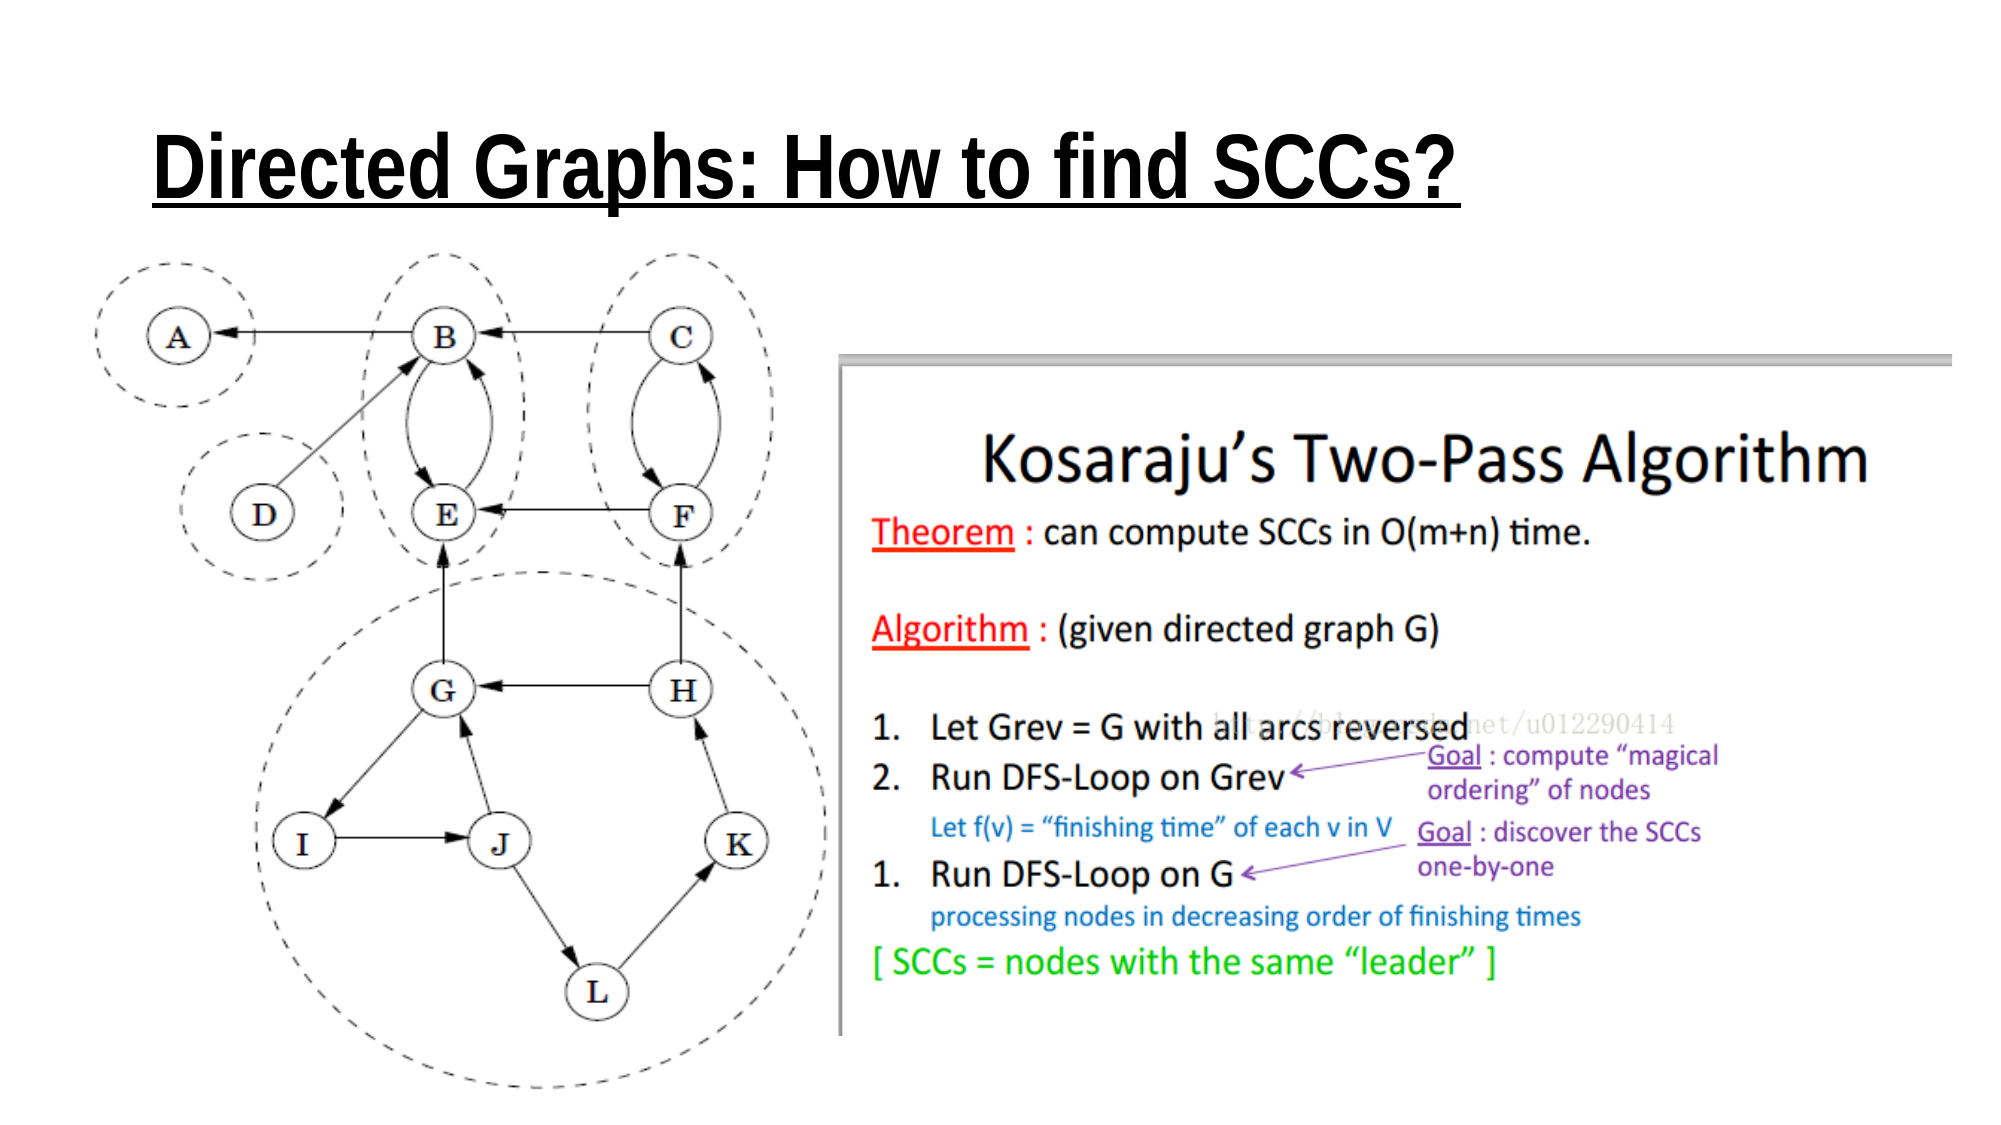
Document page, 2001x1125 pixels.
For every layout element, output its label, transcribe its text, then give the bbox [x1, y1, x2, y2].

picture [86, 242, 1953, 1102]
title Directed Graphs: How to find SCCs? [137, 59, 1863, 278]
